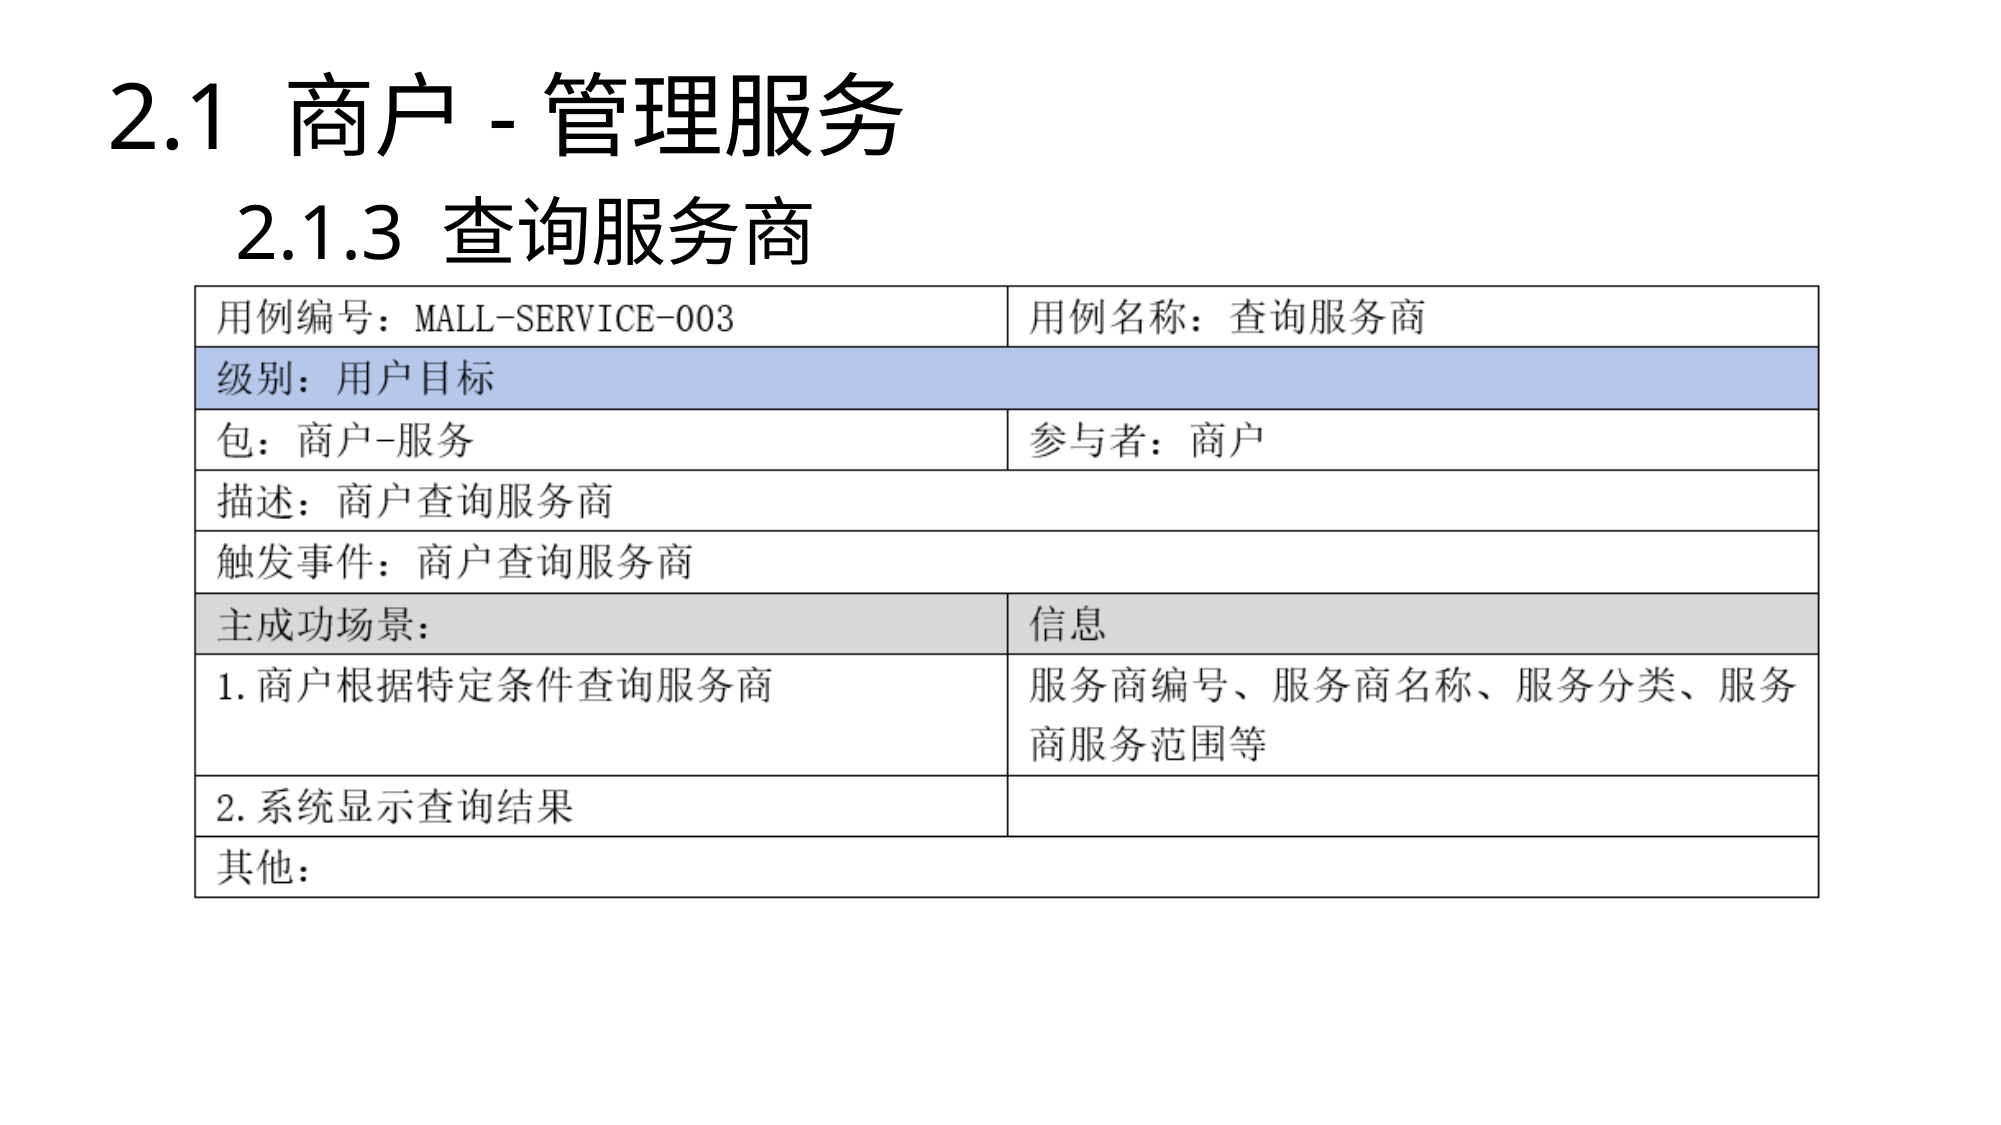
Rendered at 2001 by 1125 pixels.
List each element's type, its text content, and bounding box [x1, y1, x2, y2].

text_box 2.1.3 查询服务商 [220, 176, 1228, 279]
text_box 2.1 商户-管理服务 [93, 50, 1100, 176]
picture [188, 279, 1828, 905]
